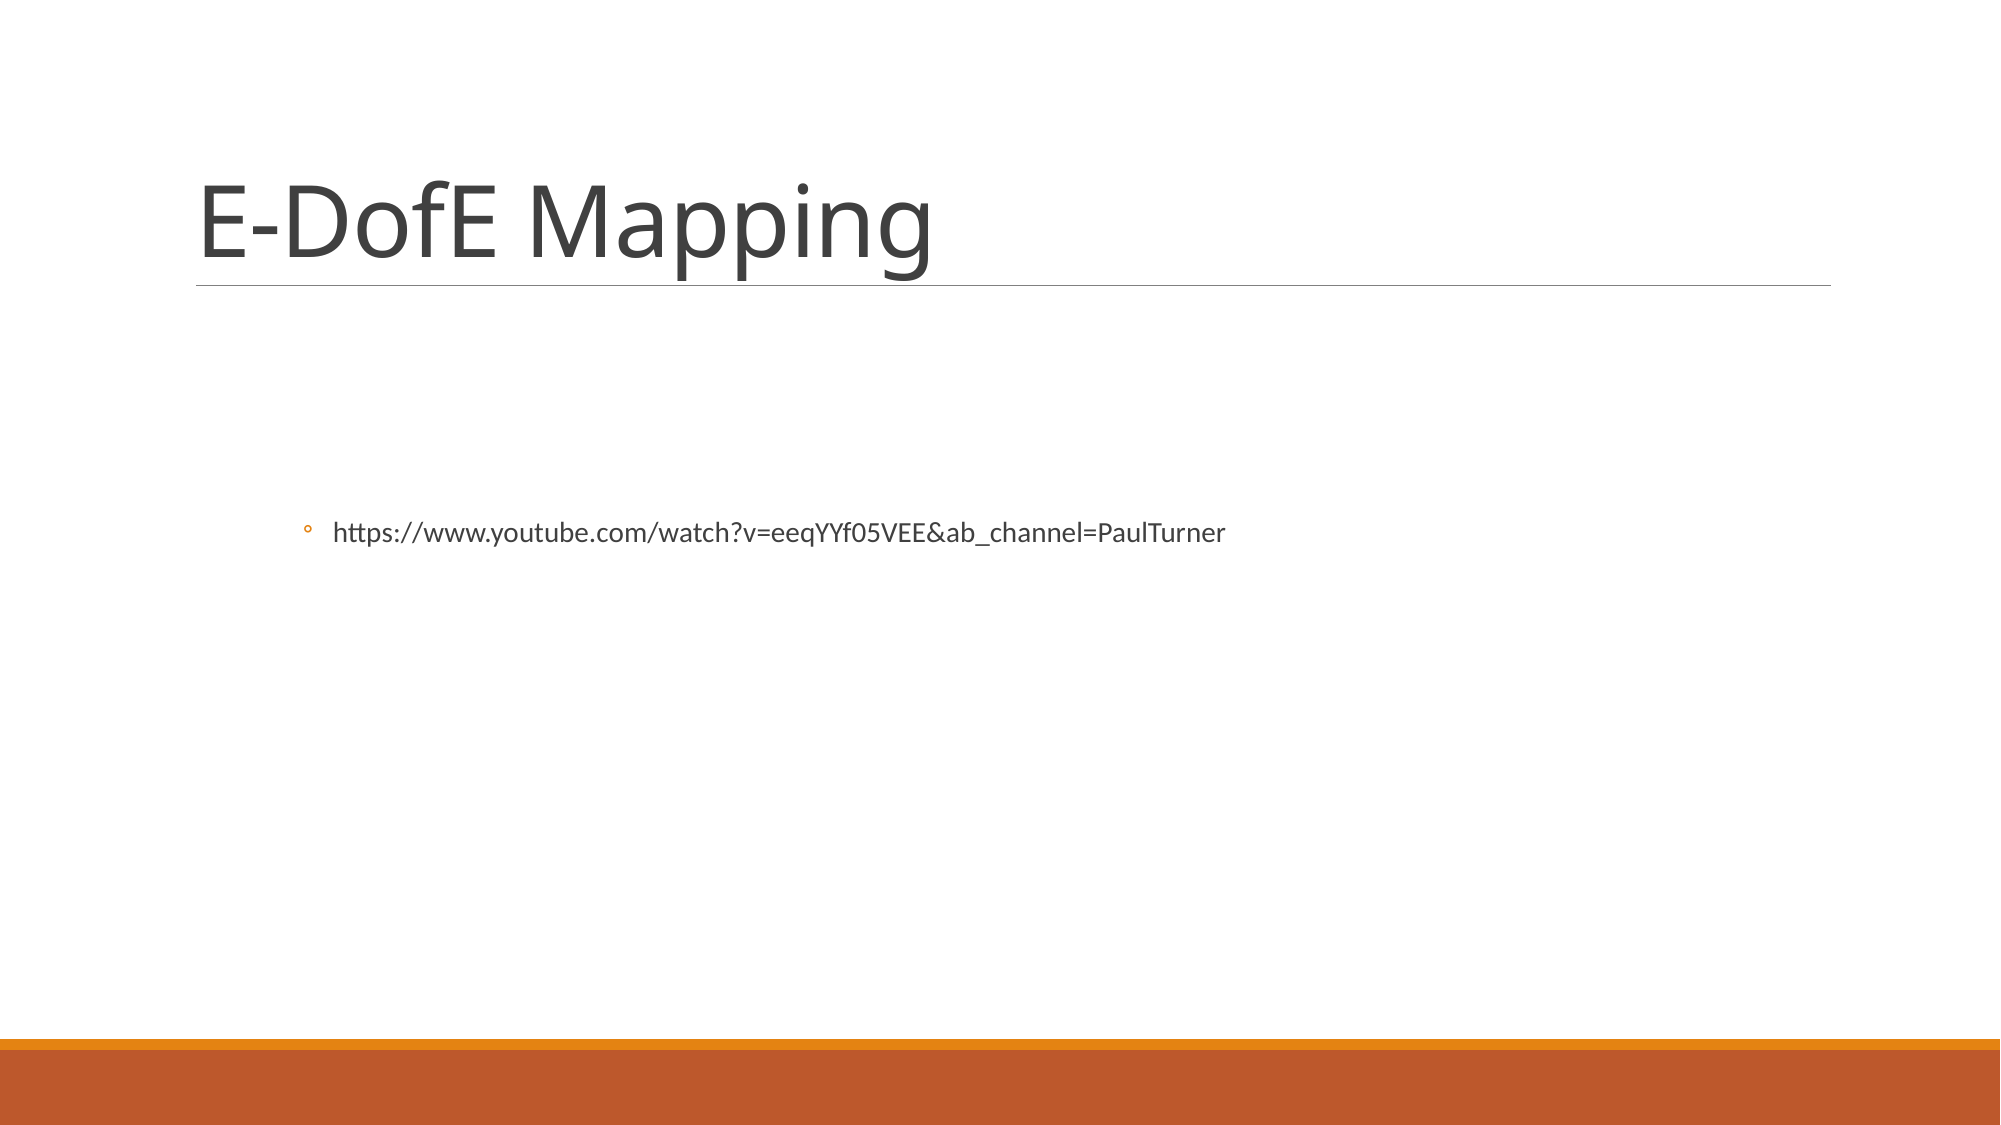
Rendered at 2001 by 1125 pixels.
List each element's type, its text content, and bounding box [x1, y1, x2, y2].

title E-DofE Mapping [180, 47, 1830, 285]
list https://www.youtube.com/watch?v=eeqYYf05VEE&ab_channel=PaulTurner [180, 302, 1830, 963]
